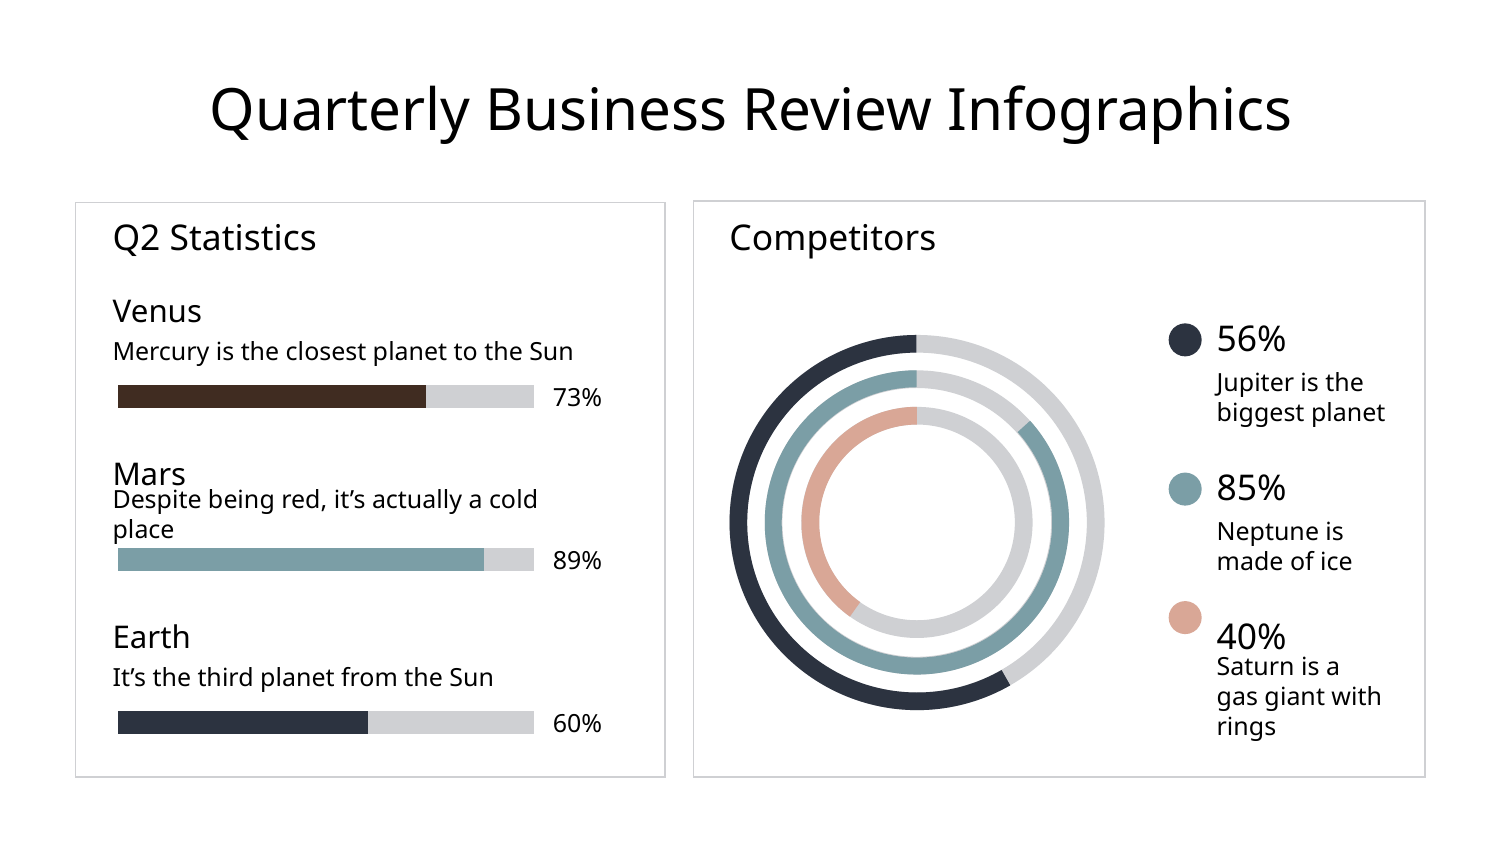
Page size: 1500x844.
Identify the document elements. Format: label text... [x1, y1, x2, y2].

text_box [117, 547, 534, 572]
text_box 60% [537, 702, 644, 743]
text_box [117, 384, 534, 409]
text_box Mars [97, 456, 369, 490]
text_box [117, 710, 534, 735]
text_box [1172, 323, 1201, 357]
text_box Earth [97, 619, 369, 653]
text_box Saturn is a gas giant with rings [1201, 660, 1403, 730]
text_box Quarterly Business Review Infographics [117, 67, 1385, 147]
text_box [75, 202, 666, 777]
text_box Neptune is made of ice [1201, 511, 1403, 580]
text_box Venus [97, 293, 369, 327]
text_box 56% [1201, 315, 1403, 359]
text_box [665, 270, 1169, 775]
text_box Jupiter is the biggest planet [1201, 362, 1403, 431]
text_box 89% [537, 539, 644, 580]
text_box [1172, 472, 1201, 506]
text_box [1172, 601, 1202, 635]
text_box 73% [537, 376, 644, 417]
text_box Despite being red, it’s actually a cold place [97, 493, 601, 534]
text_box 40% [1201, 614, 1403, 657]
text_box Mercury is the closest planet to the Sun [97, 330, 601, 371]
text_box 85% [1201, 464, 1403, 508]
text_box It’s the third planet from the Sun [97, 656, 601, 697]
text_box Q2 Statistics [97, 215, 514, 259]
text_box Competitors [714, 215, 1131, 259]
